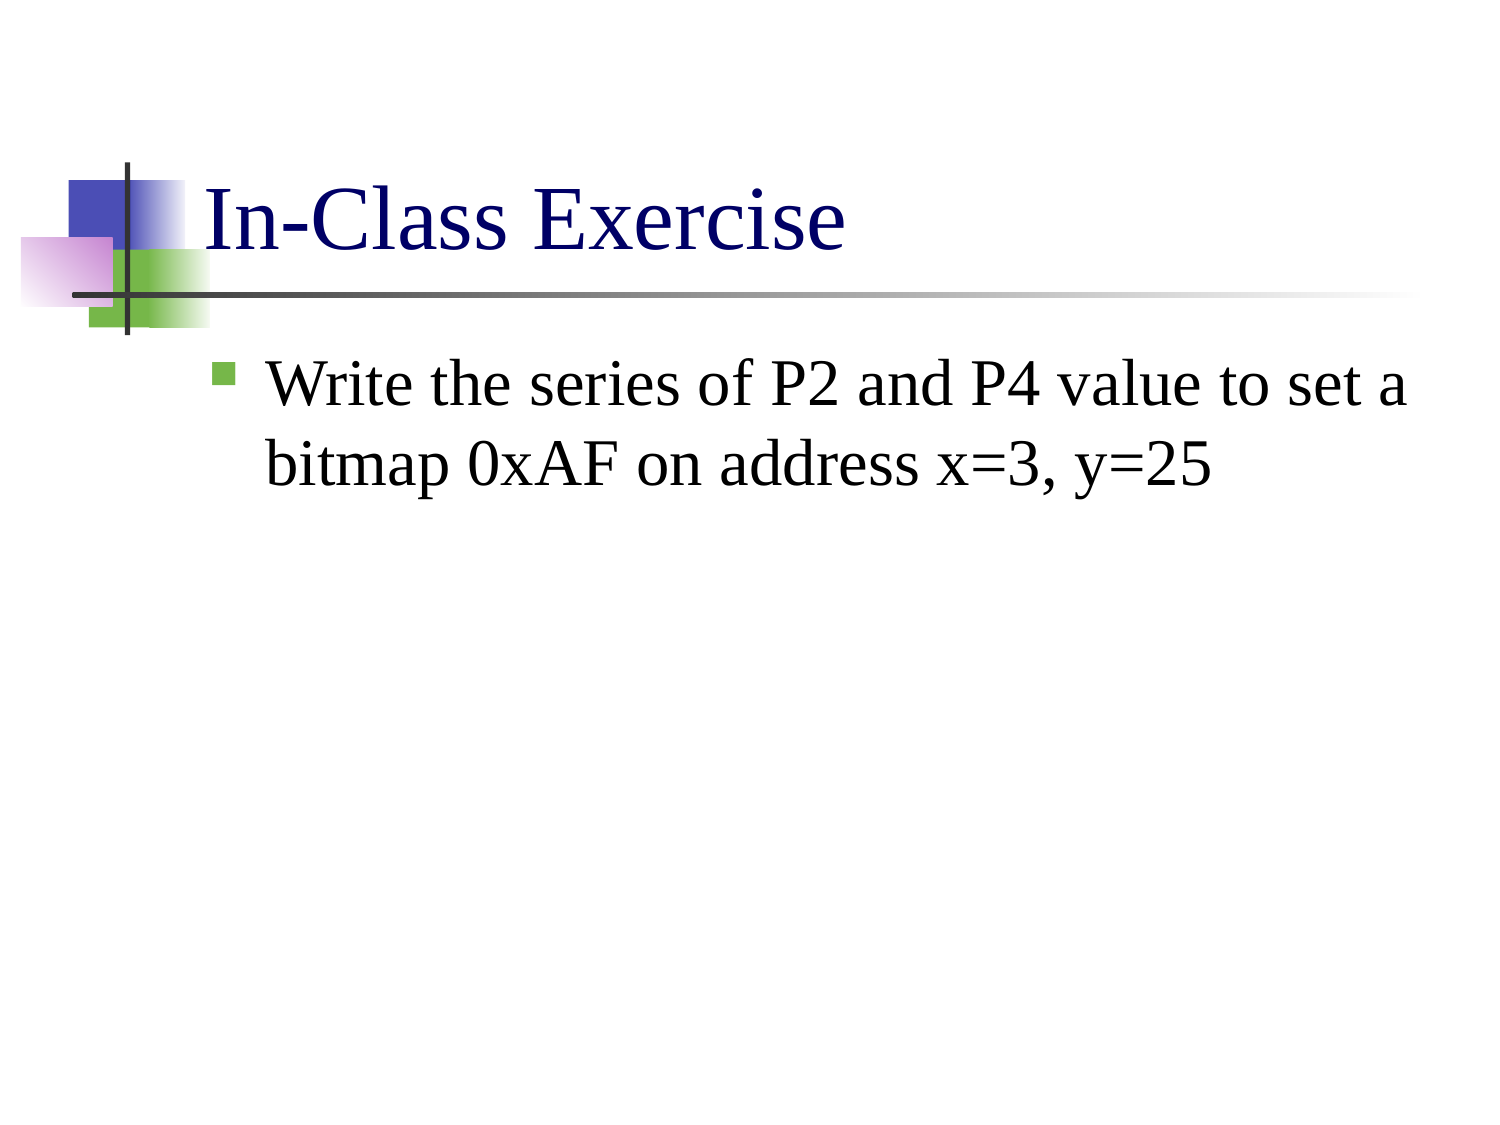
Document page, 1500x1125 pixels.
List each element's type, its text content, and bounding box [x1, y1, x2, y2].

title In-Class Exercise [188, 34, 1468, 276]
list Write the series of P2 and P4 value to set a bitmap 0xAF on address x=3, y=25 [193, 330, 1470, 1007]
